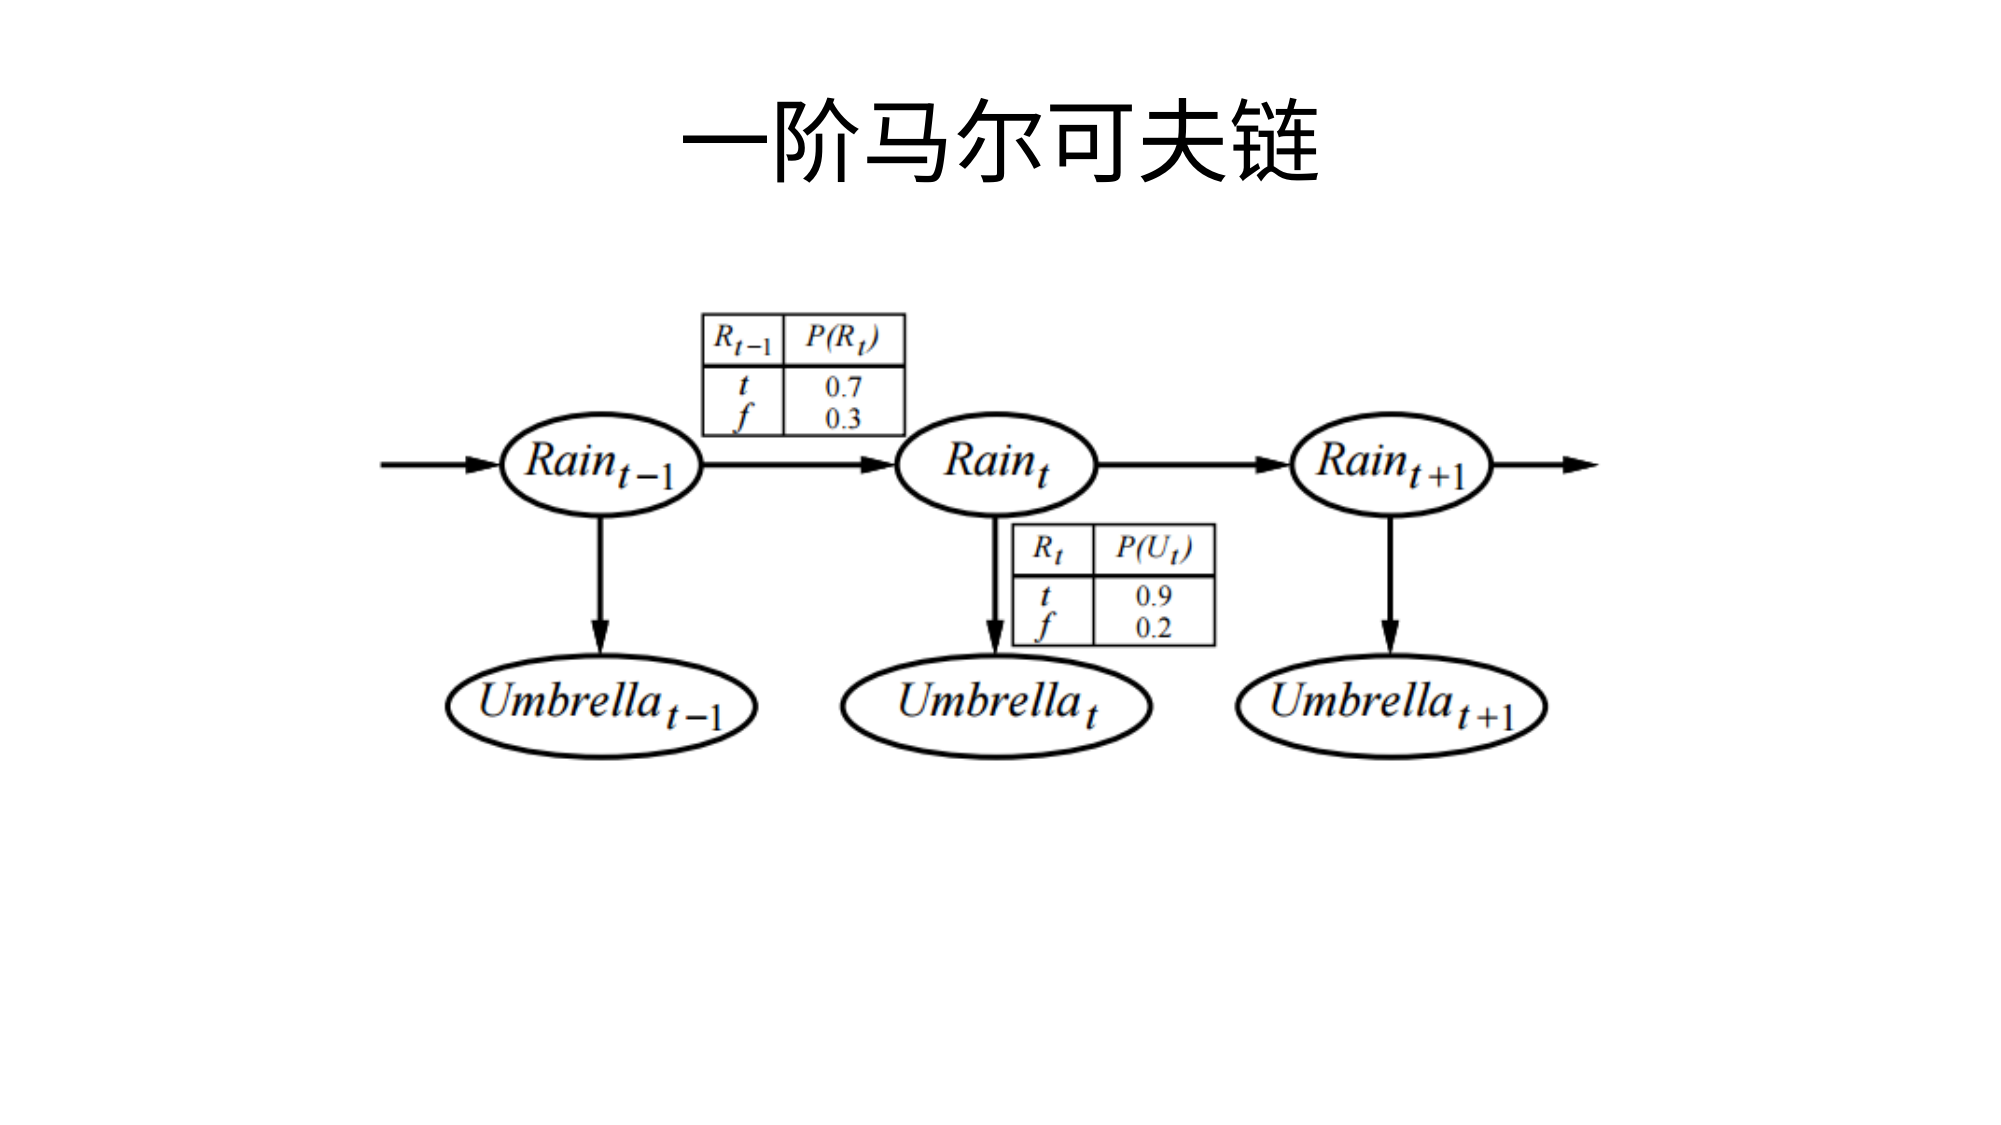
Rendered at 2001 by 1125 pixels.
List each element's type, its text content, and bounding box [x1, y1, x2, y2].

title 一阶马尔可夫链 [100, 45, 1901, 233]
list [339, 280, 1651, 787]
